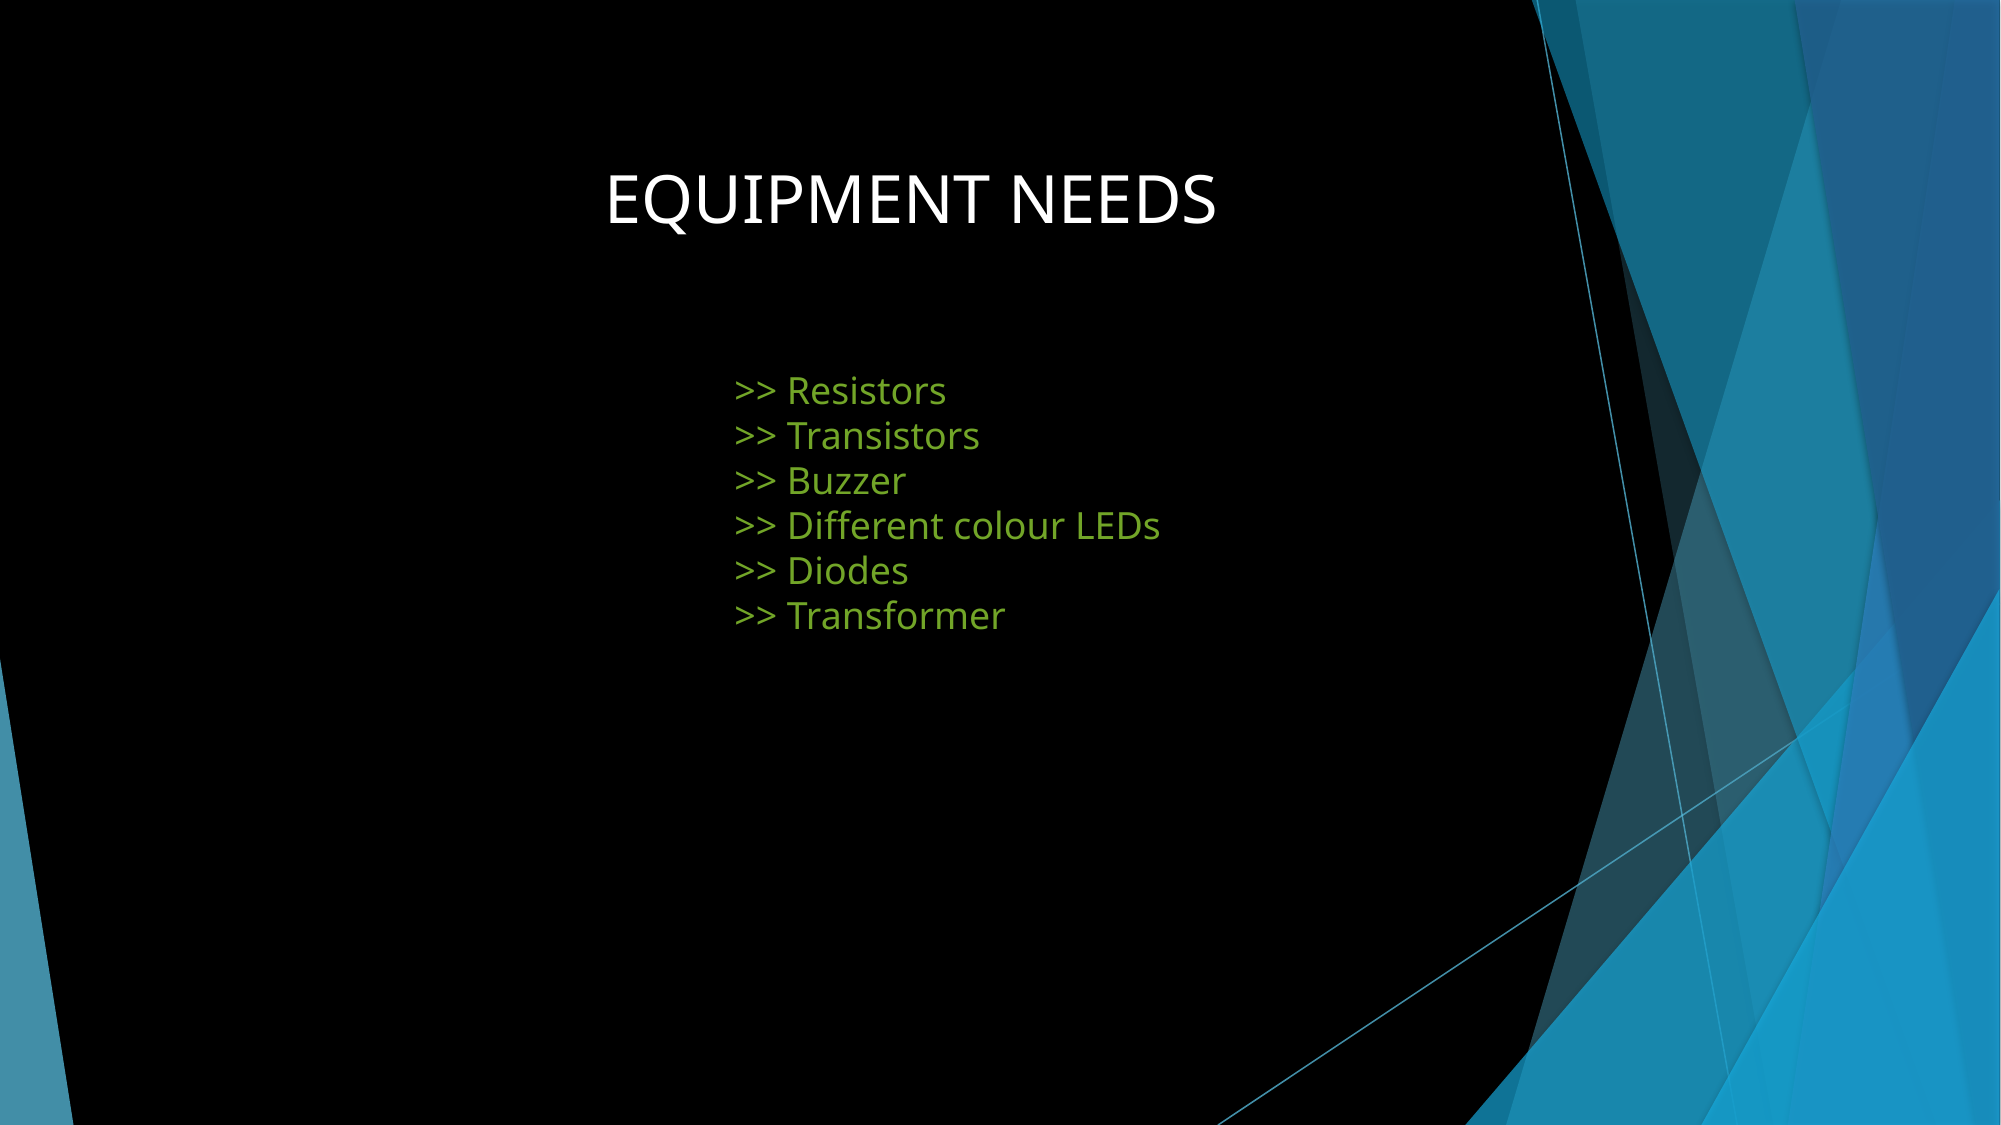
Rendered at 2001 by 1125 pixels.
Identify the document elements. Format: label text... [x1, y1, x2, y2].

text_box EQUIPMENT NEEDS [589, 149, 1410, 245]
text_box >> Resistors >> Transistors >> Buzzer >> Different colour LEDs >> Diodes >> Transformer [719, 359, 1281, 645]
